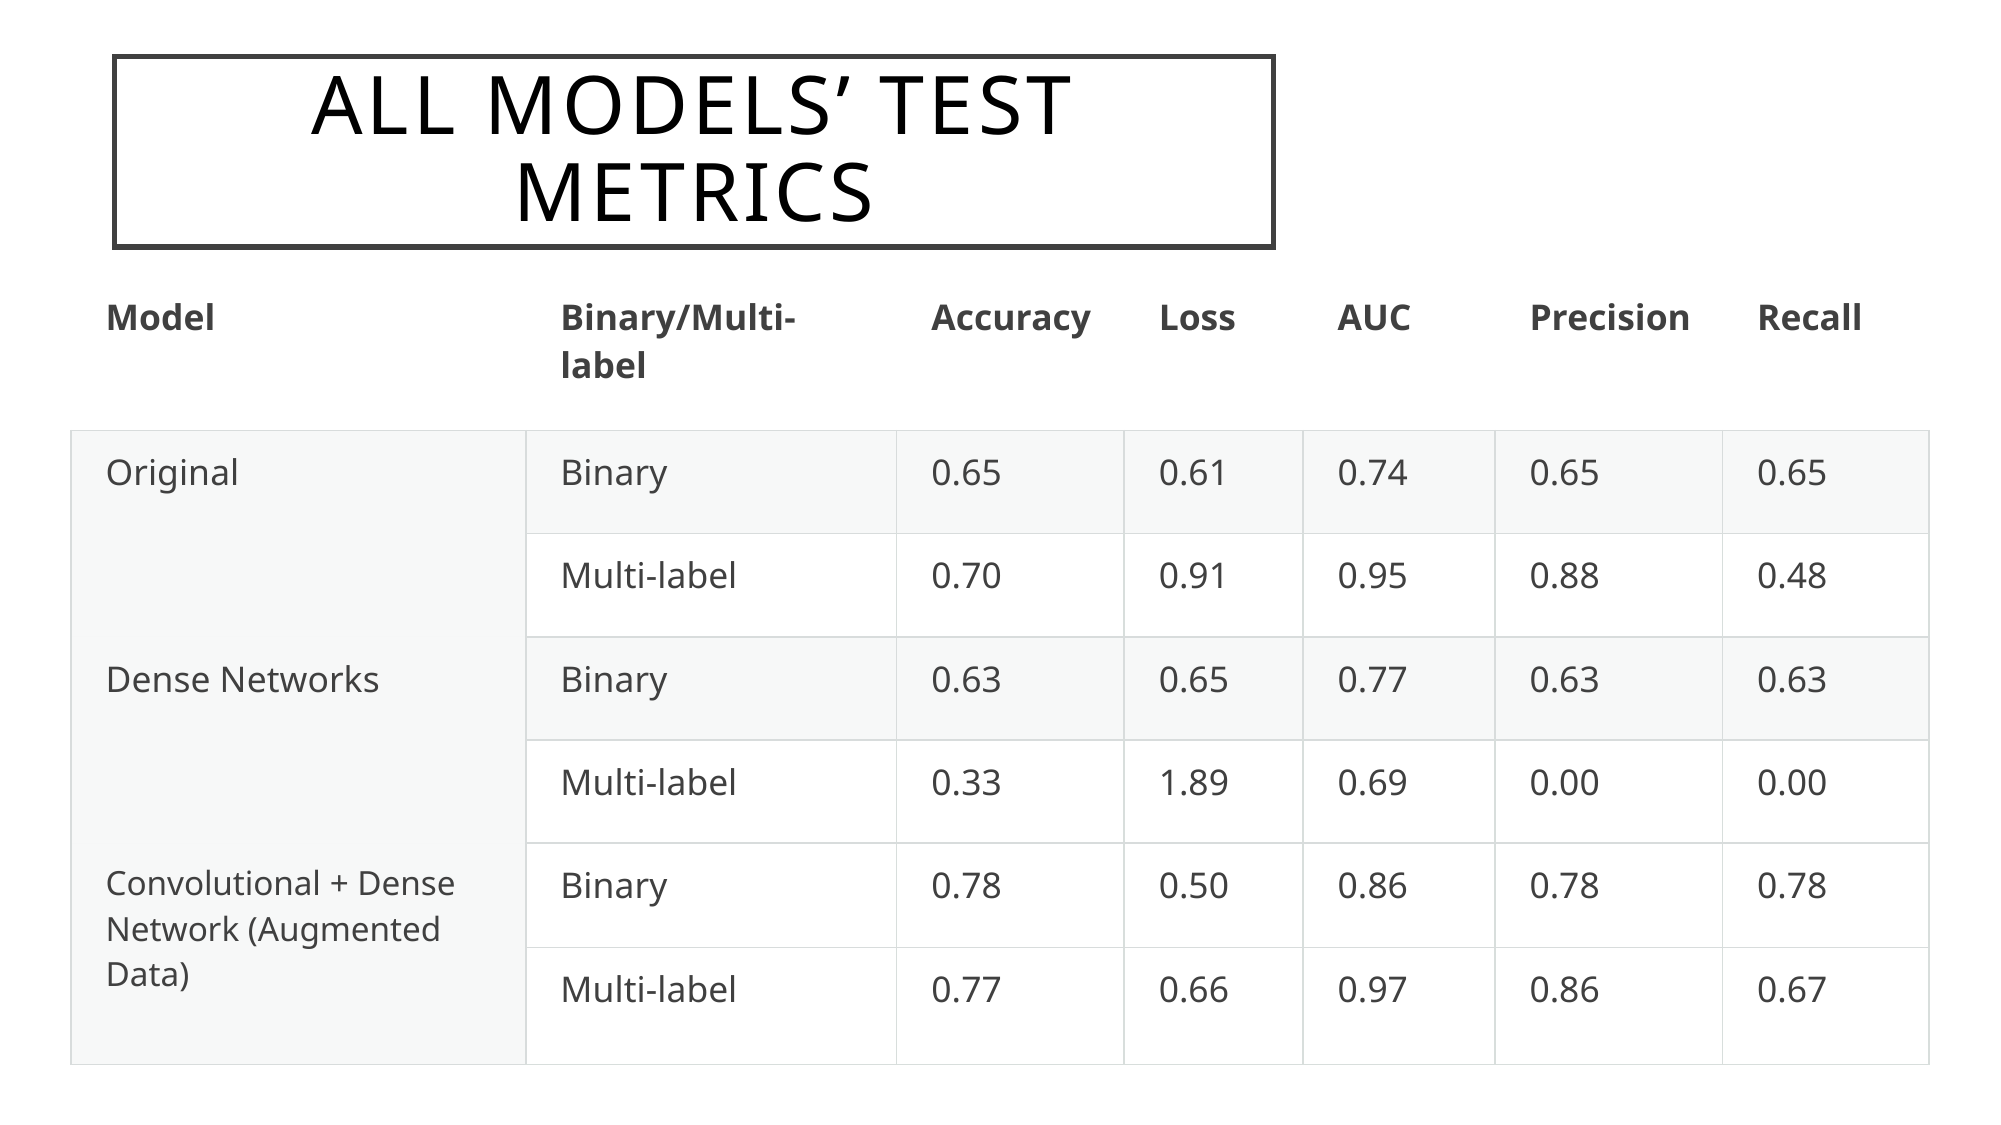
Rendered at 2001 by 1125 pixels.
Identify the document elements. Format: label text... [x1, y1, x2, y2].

table_cell 0.86 [1304, 844, 1494, 947]
table_cell 0.50 [1125, 844, 1302, 947]
table_cell Multi-label [527, 948, 896, 1064]
table_cell 0.65 [1723, 431, 1928, 533]
table_cell 0.66 [1125, 948, 1302, 1064]
table_cell 0.63 [1496, 638, 1722, 739]
table_cell 0.00 [1723, 741, 1928, 842]
table_cell Dense Networks [72, 637, 525, 843]
table_cell 0.97 [1304, 948, 1494, 1064]
table_cell 0.86 [1496, 948, 1722, 1064]
table_cell 0.65 [897, 431, 1123, 533]
table_cell 0.00 [1496, 741, 1722, 842]
table_header Binary/Multi-label [526, 275, 897, 430]
table_cell 0.67 [1723, 948, 1928, 1064]
table_header Loss [1124, 275, 1303, 430]
table_cell Convolutional + Dense Network (Augmented Data) [72, 843, 525, 1064]
table_cell 0.48 [1723, 534, 1928, 636]
table_header Model [71, 275, 526, 430]
table_header Recall [1722, 275, 1929, 430]
table_cell 0.61 [1125, 431, 1302, 533]
table_cell 0.63 [1723, 638, 1928, 739]
table_cell 0.69 [1304, 741, 1494, 842]
table_cell 0.65 [1496, 431, 1722, 533]
table_cell 0.33 [897, 741, 1123, 842]
title All models’ Test Metrics [112, 54, 1276, 250]
table_cell Binary [527, 844, 896, 947]
table_cell 0.78 [1496, 844, 1722, 947]
table_header Accuracy [897, 275, 1124, 430]
table_cell 0.65 [1125, 638, 1302, 739]
table_cell 0.91 [1125, 534, 1302, 636]
table_header AUC [1303, 275, 1495, 430]
table_cell 0.70 [897, 534, 1123, 636]
table_cell 1.89 [1125, 741, 1302, 842]
table_cell 0.77 [897, 948, 1123, 1064]
table_cell 0.78 [1723, 844, 1928, 947]
table_cell 0.78 [897, 844, 1123, 947]
table_cell 0.95 [1304, 534, 1494, 636]
table_header Precision [1495, 275, 1722, 430]
table_cell 0.74 [1304, 431, 1494, 533]
table_cell Original [72, 431, 525, 637]
table_cell Multi-label [527, 741, 896, 842]
table_cell 0.63 [897, 638, 1123, 739]
table_cell Binary [527, 638, 896, 739]
table_cell 0.88 [1496, 534, 1722, 636]
table_cell Binary [527, 431, 896, 533]
table_cell Multi-label [527, 534, 896, 636]
table_cell 0.77 [1304, 638, 1494, 739]
